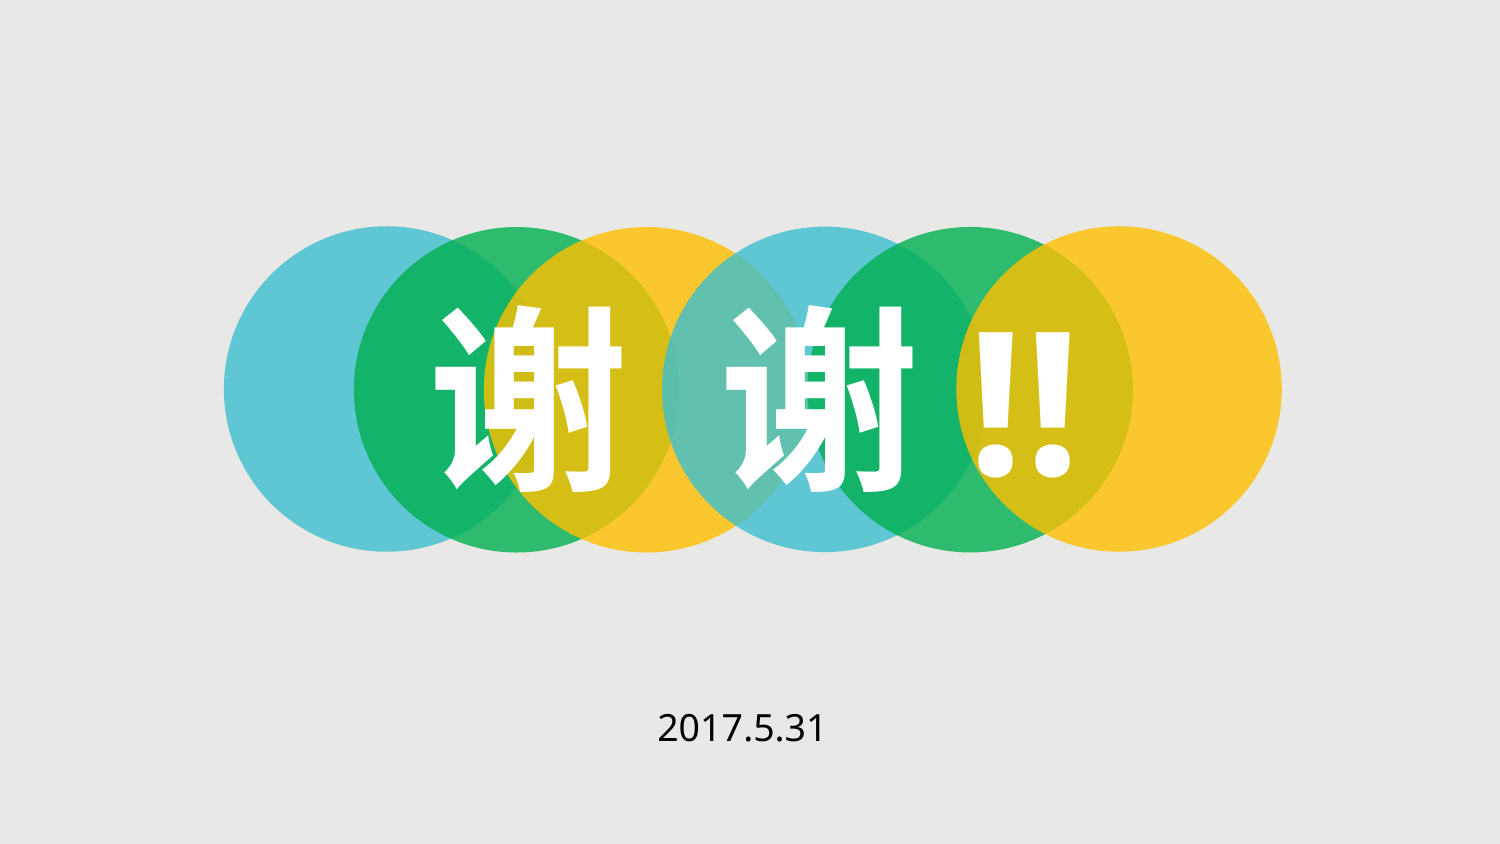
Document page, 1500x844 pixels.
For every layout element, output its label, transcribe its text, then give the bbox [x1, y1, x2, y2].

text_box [223, 226, 1282, 553]
text_box 2017.5.31 [642, 696, 843, 756]
